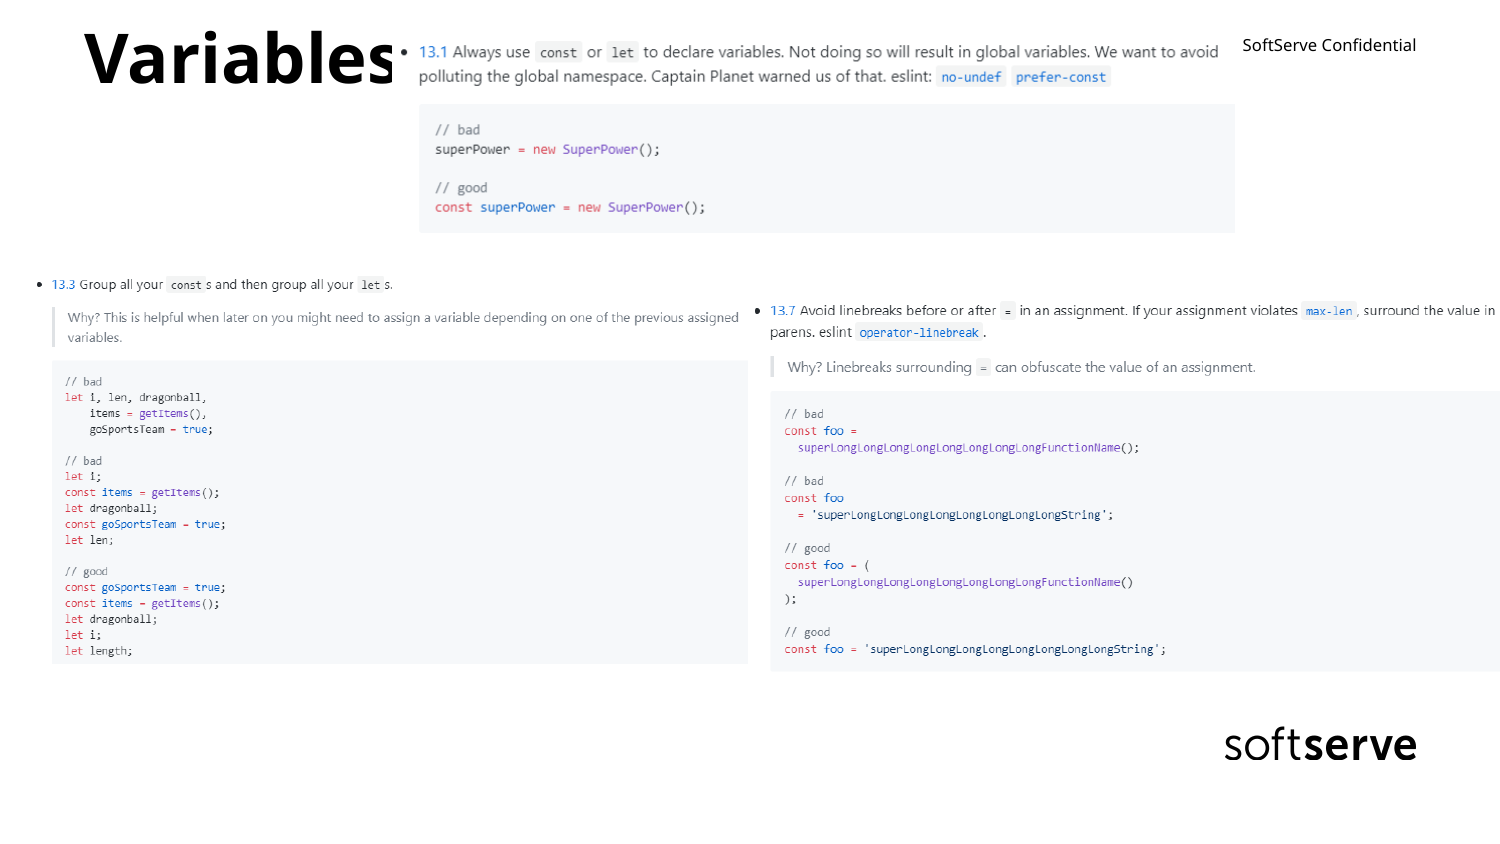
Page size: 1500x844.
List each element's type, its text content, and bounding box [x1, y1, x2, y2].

title Variables [84, 18, 1416, 104]
picture [1225, 726, 1416, 760]
picture [28, 276, 1500, 687]
picture [392, 35, 1235, 236]
